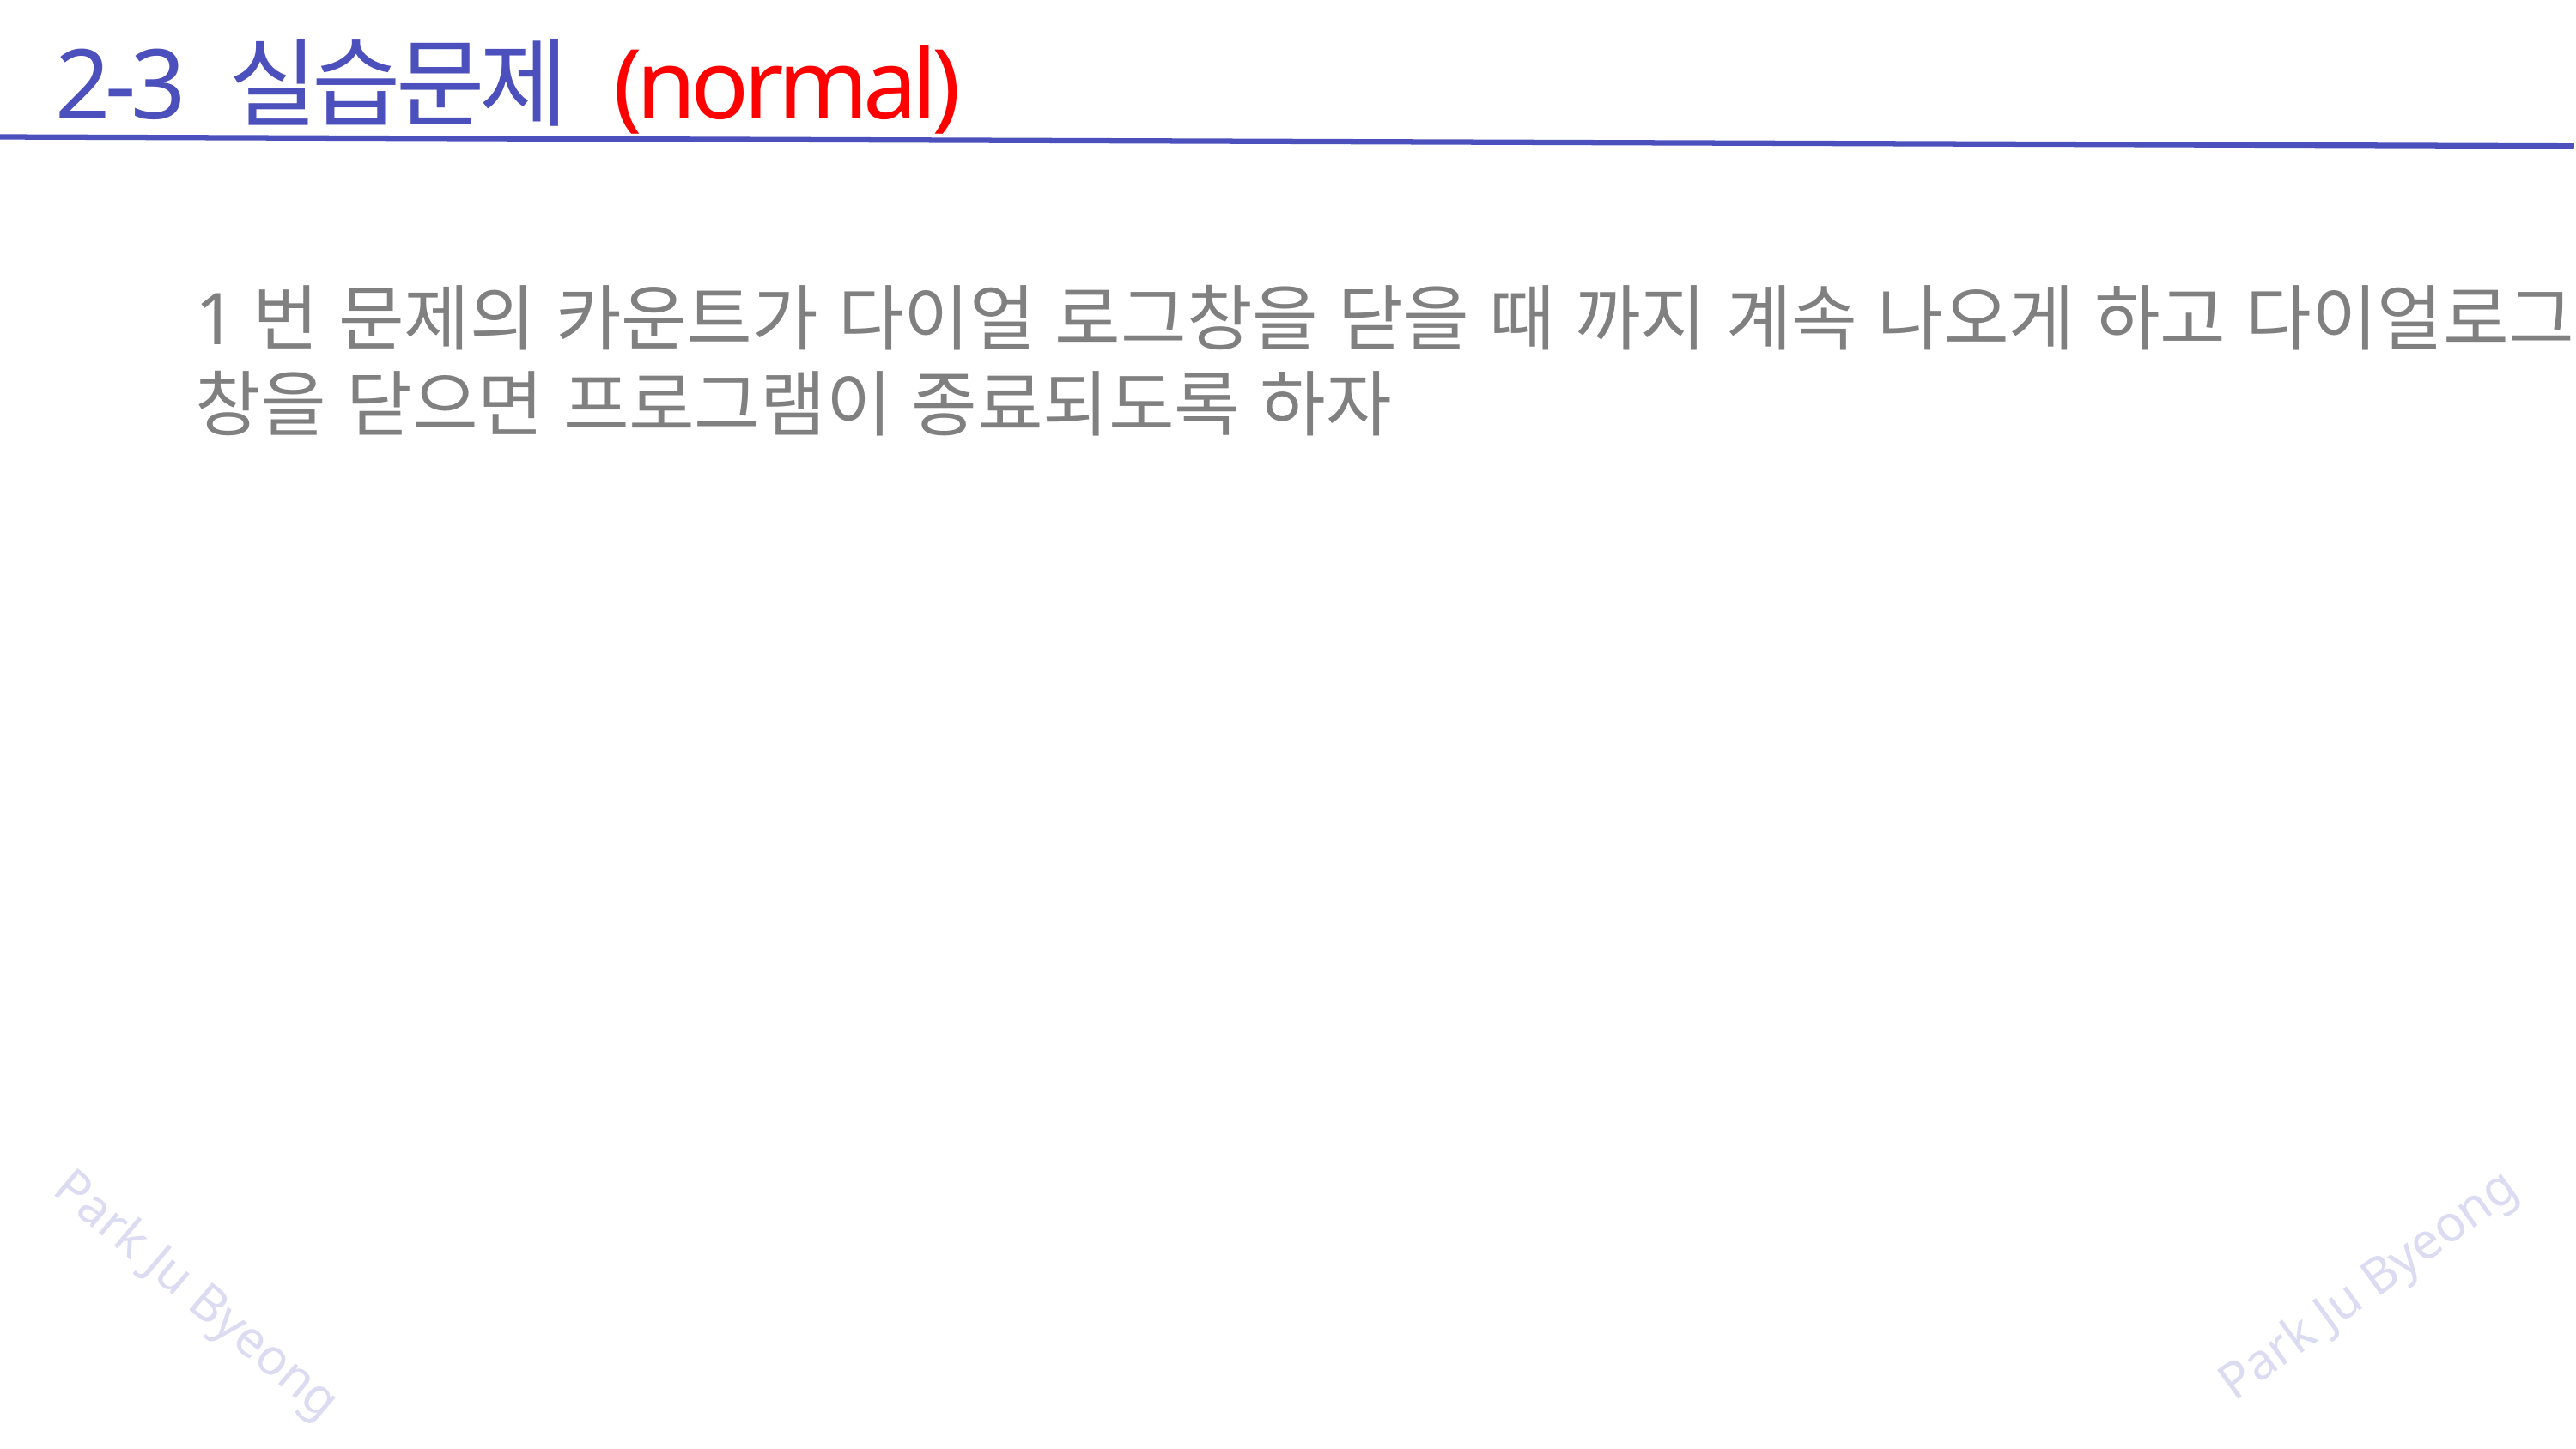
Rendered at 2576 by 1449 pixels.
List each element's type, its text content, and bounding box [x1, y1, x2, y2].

text_box 1번 문제의 카운트가 다이얼 로그창을 닫을 때 까지 계속 나오게 하고 다이얼로그 창을 닫으면 프로그램이 종료되도록 하자 [182, 266, 2576, 452]
text_box 2-3 실습문제 (normal) [42, 15, 1589, 134]
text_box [0, 136, 2574, 147]
